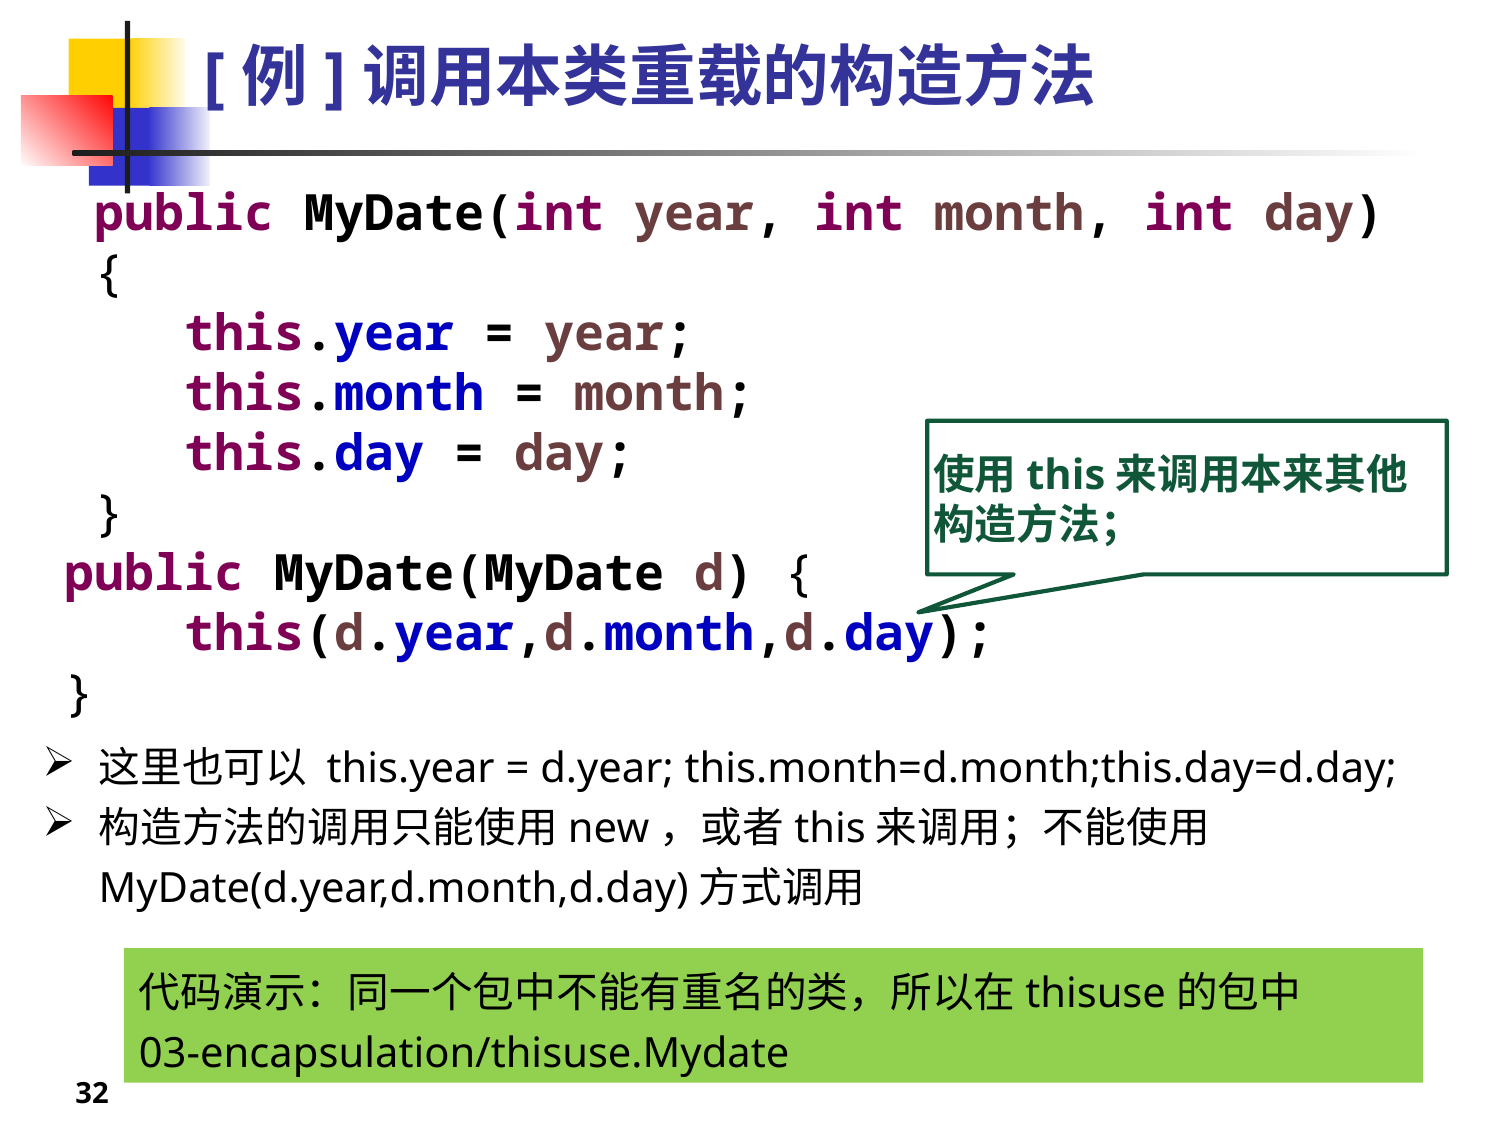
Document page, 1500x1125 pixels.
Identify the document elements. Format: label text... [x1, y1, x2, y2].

text_box public MyDate(int year, int month, int day) { this.year = year; this.month = month; this.day = day; } public MyDate(MyDate d) { this(d.year,d.month,d.day); } [49, 172, 1459, 728]
text_box 代码演示：同一个包中不能有重名的类，所以在thisuse的包中 03-encapsulation/thisuse.Mydate [123, 948, 1424, 1083]
text_box 这里也可以 this.year = d.year; this.month=d.month;this.day=d.day; 构造方法的调用只能使用new，或者this来调用；不能使用MyDate(d.year,d.month,d.day)方式调用 [27, 723, 1445, 919]
title [例]调用本类重载的构造方法 [188, 19, 1468, 122]
text_box 使用this来调用本来其他构造方法； [916, 418, 1449, 615]
slide_number 32 [29, 1046, 124, 1122]
